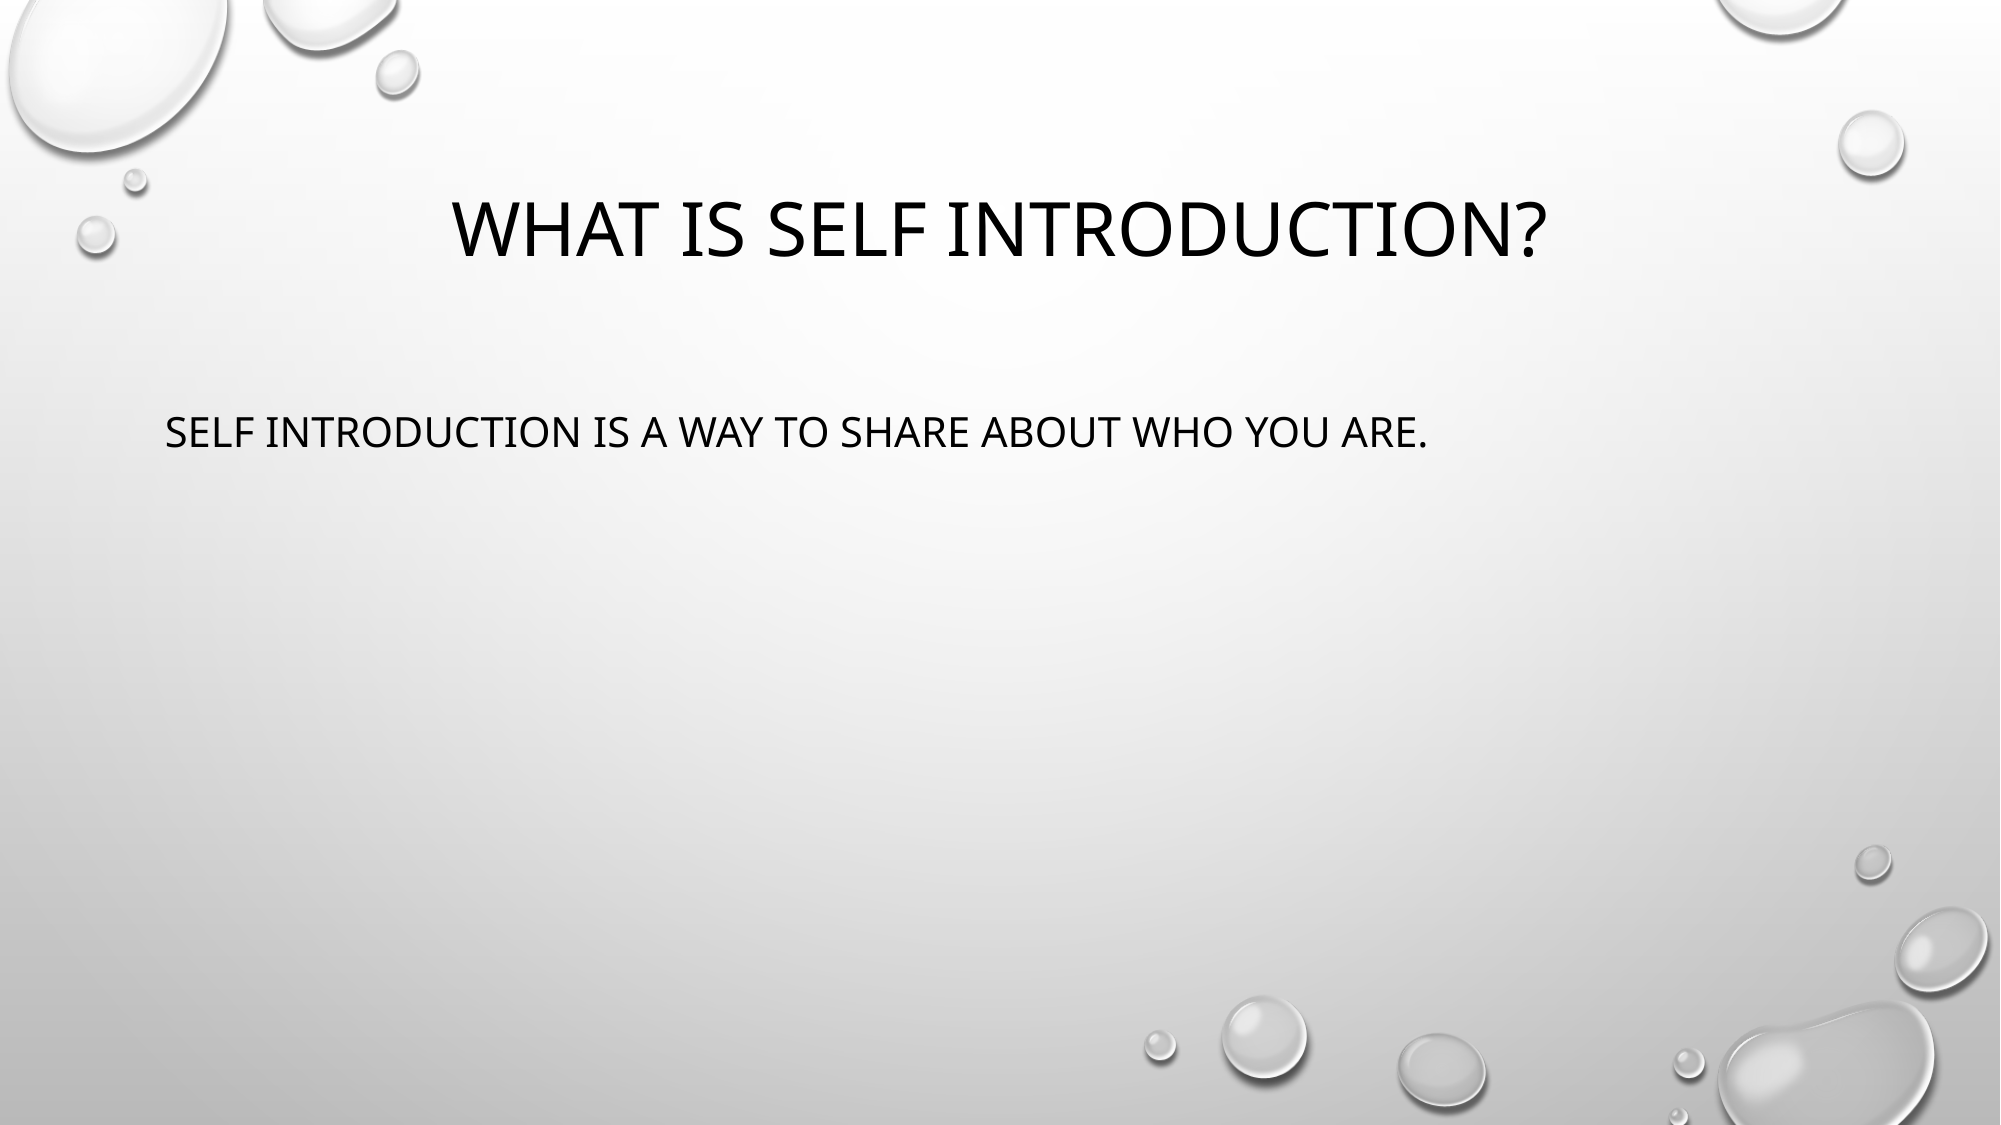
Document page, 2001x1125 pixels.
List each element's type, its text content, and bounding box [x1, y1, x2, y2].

picture [0, 0, 2000, 1125]
title What is self introduction? [149, 101, 1851, 364]
list Self introduction is a way to share about who you are. [149, 388, 1850, 950]
